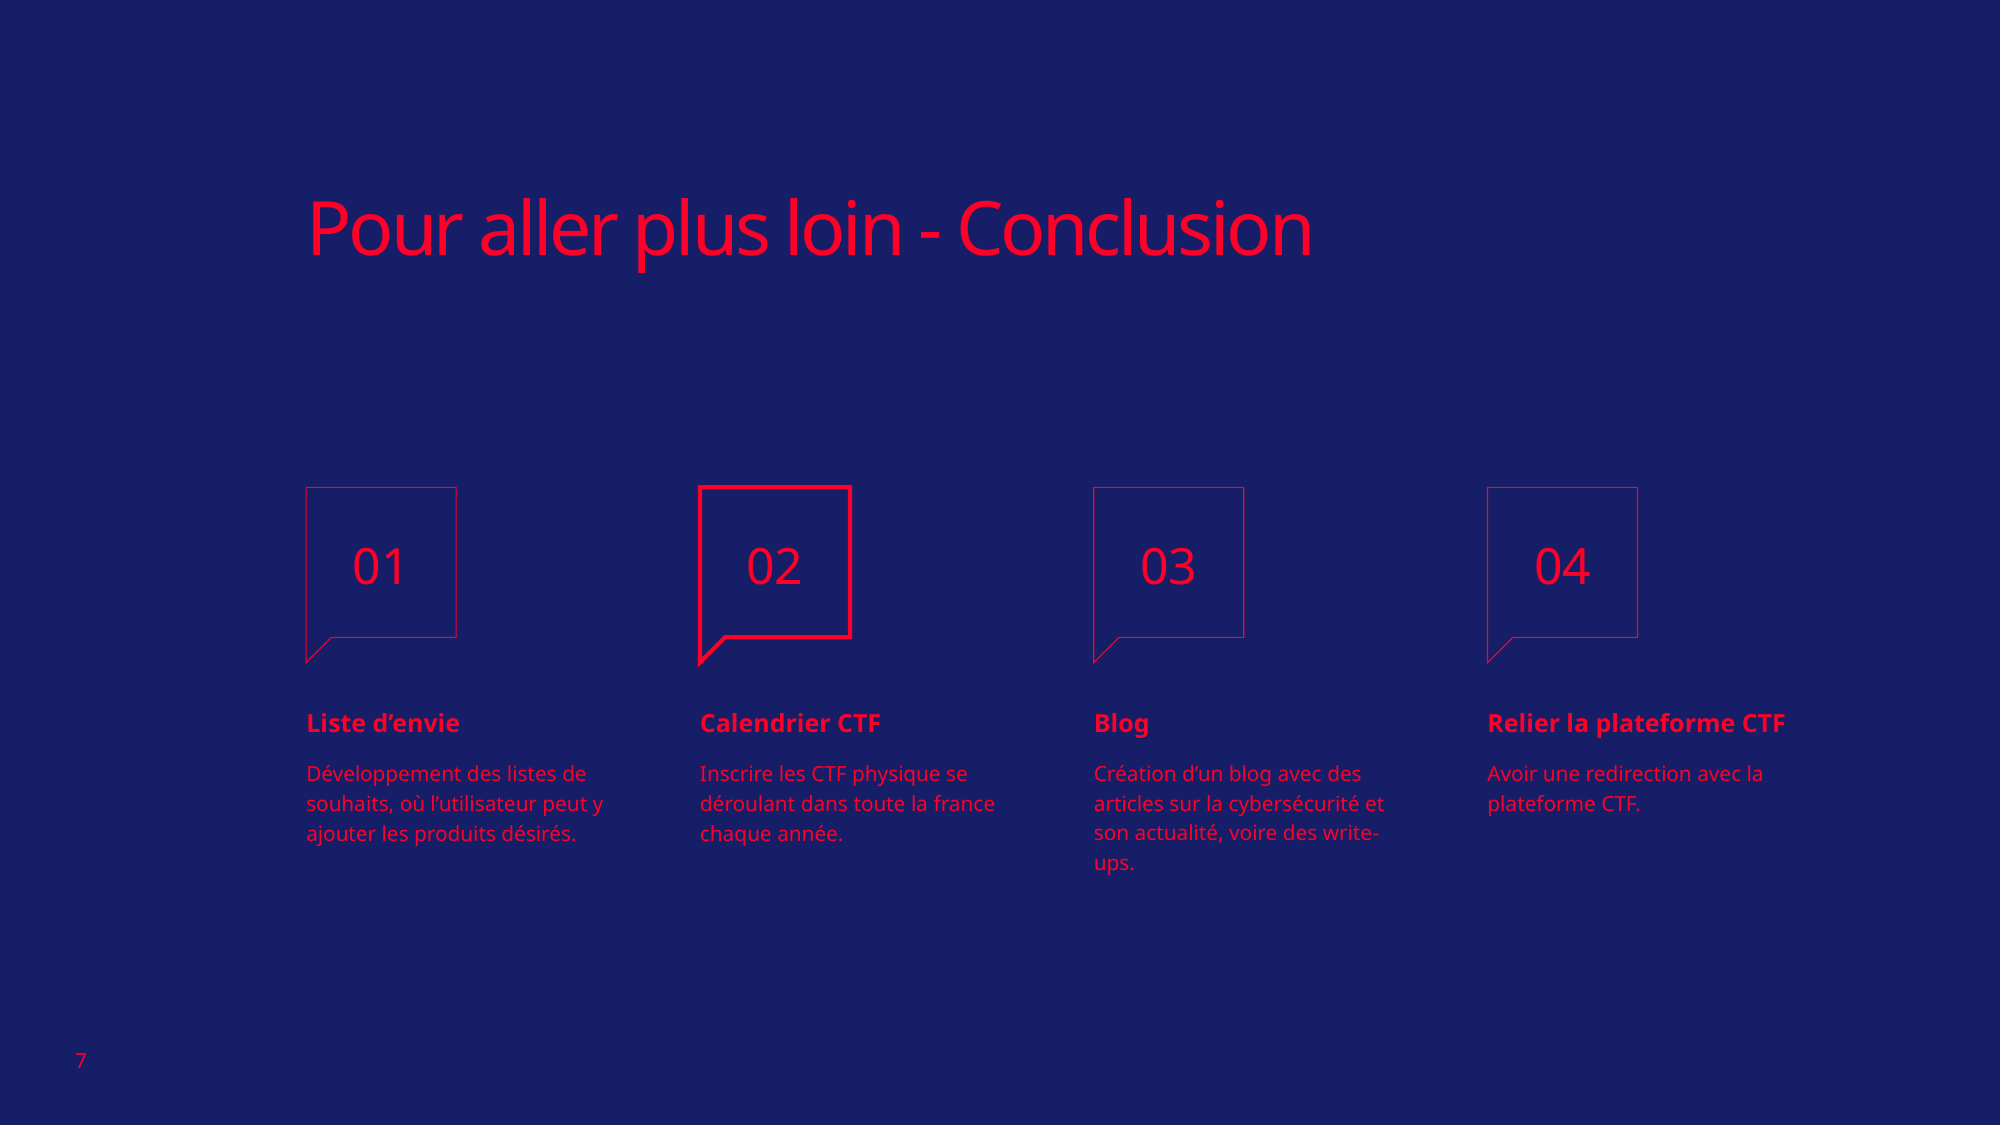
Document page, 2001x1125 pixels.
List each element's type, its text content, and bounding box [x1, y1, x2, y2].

text_box Calendrier CTF [700, 707, 1000, 744]
text_box Inscrire les CTF physique se déroulant dans toute la france chaque année. [700, 747, 1000, 853]
title Pour aller plus loin - Conclusion [306, 166, 1339, 433]
text_box 03 [1116, 543, 1221, 601]
text_box Création d’un blog avec des articles sur la cybersécurité et son actualité, voire des write-ups. [1093, 747, 1394, 883]
text_box [698, 486, 851, 666]
text_box 01 [329, 543, 434, 601]
text_box Relier la plateforme CTF [1487, 707, 1788, 744]
text_box Liste d’envie [306, 707, 607, 744]
slide_number 7 [38, 1039, 123, 1078]
text_box Avoir une redirection avec la plateforme CTF. [1487, 747, 1788, 823]
text_box 02 [722, 543, 827, 601]
text_box [1092, 486, 1245, 666]
text_box 04 [1510, 543, 1615, 601]
text_box Développement des listes de souhaits, où l’utilisateur peut y ajouter les produits désirés. [306, 747, 607, 853]
text_box [305, 486, 458, 666]
text_box Blog [1093, 707, 1394, 744]
text_box [1486, 486, 1639, 666]
